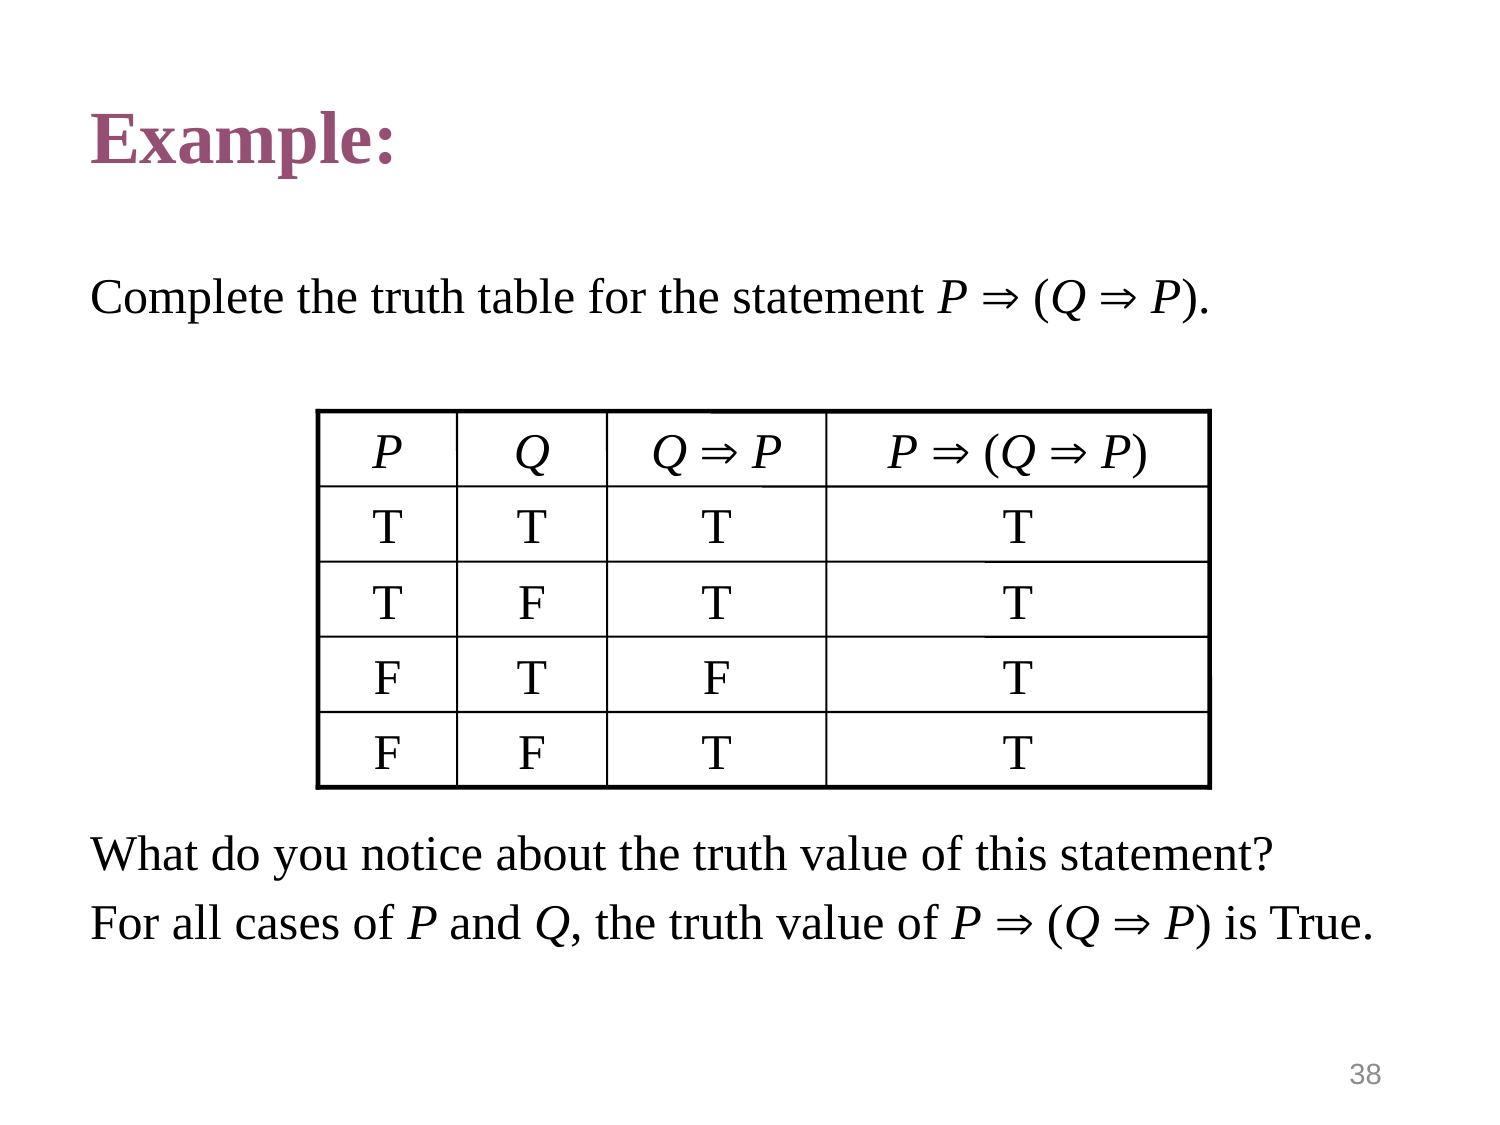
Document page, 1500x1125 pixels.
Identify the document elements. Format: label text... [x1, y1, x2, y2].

text_box F [458, 712, 607, 787]
list Complete the truth table for the statement P  (Q  P). What do you notice about the truth value of this statement? For all cases of P and Q, the truth value of P  (Q  P) is True. [75, 262, 1421, 1005]
text_box T [608, 711, 826, 787]
text_box F [317, 637, 457, 711]
text_box F [608, 637, 826, 711]
text_box Q [458, 412, 607, 486]
text_box T [608, 487, 826, 561]
text_box T [318, 487, 457, 561]
text_box T [827, 487, 1209, 561]
text_box T [827, 713, 1209, 787]
text_box T [827, 637, 1209, 711]
text_box P [318, 412, 457, 486]
slide_number 38 [1059, 1042, 1397, 1103]
text_box T [318, 562, 457, 636]
text_box P  (Q  P) [827, 412, 1209, 486]
text_box T [458, 637, 607, 711]
text_box T [458, 487, 607, 561]
text_box F [458, 562, 607, 636]
text_box T [827, 562, 1209, 636]
text_box F [319, 712, 457, 787]
text_box T [608, 562, 826, 636]
text_box Q  P [608, 412, 826, 486]
title Example: [75, 45, 1425, 233]
